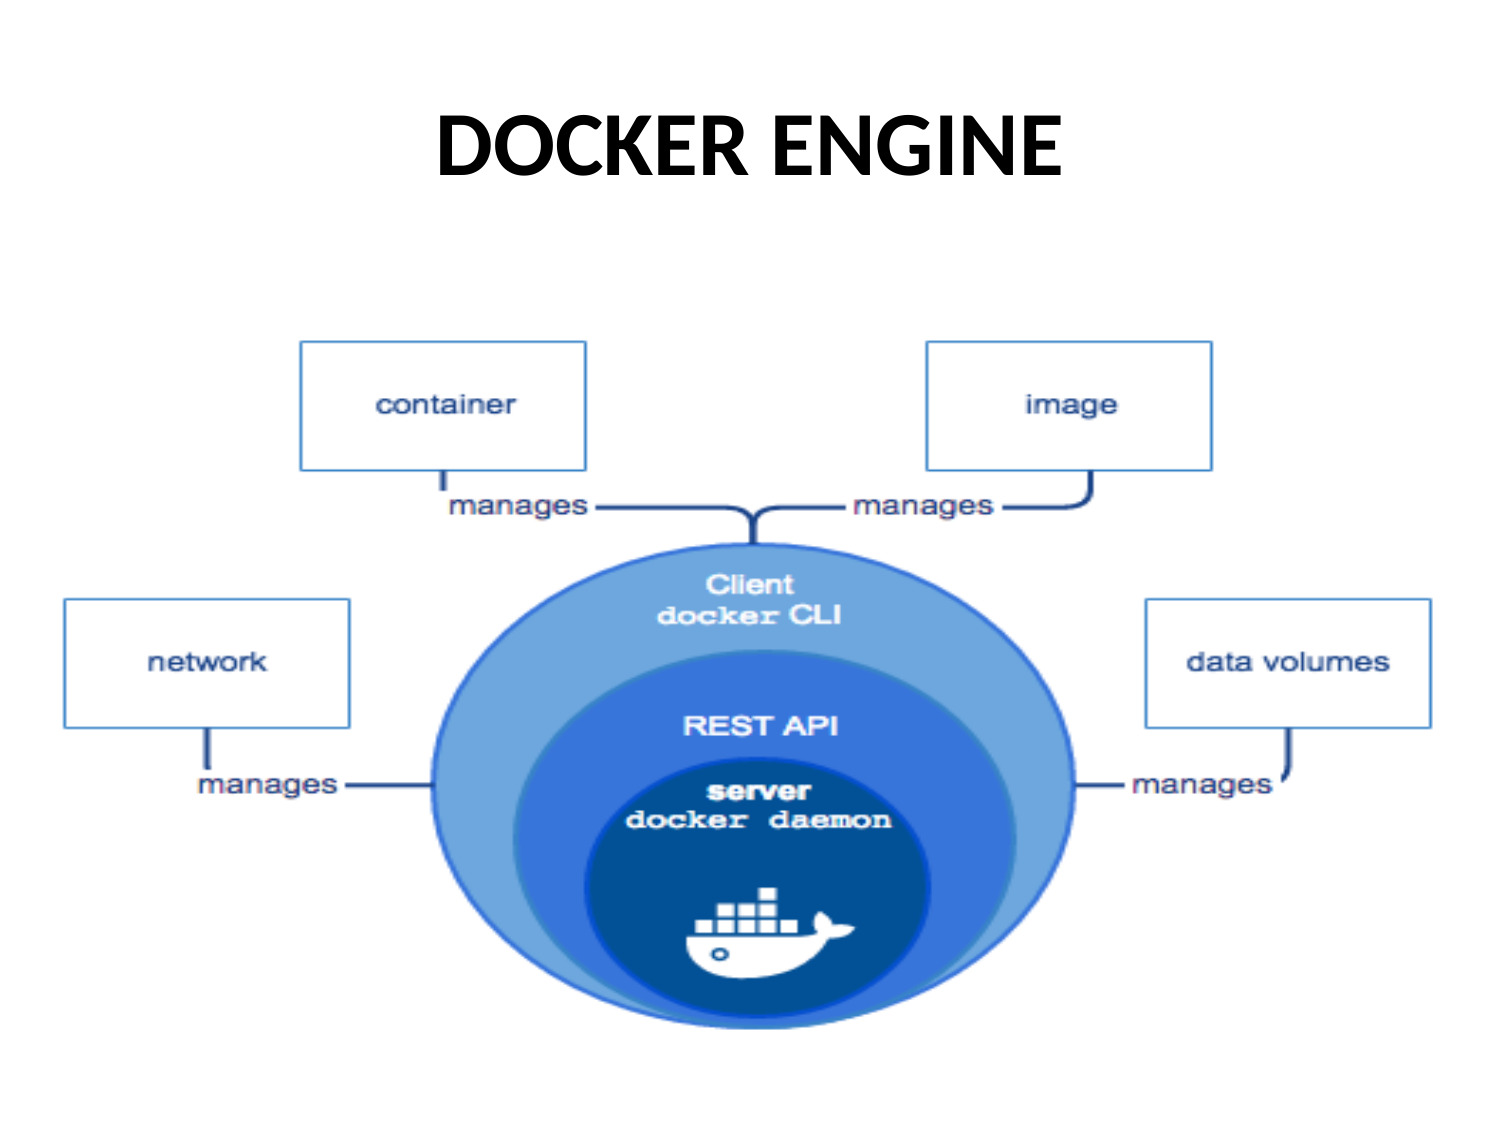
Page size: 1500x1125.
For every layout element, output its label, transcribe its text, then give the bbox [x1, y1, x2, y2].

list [49, 249, 1451, 1076]
title DOCKER ENGINE [75, 45, 1425, 233]
